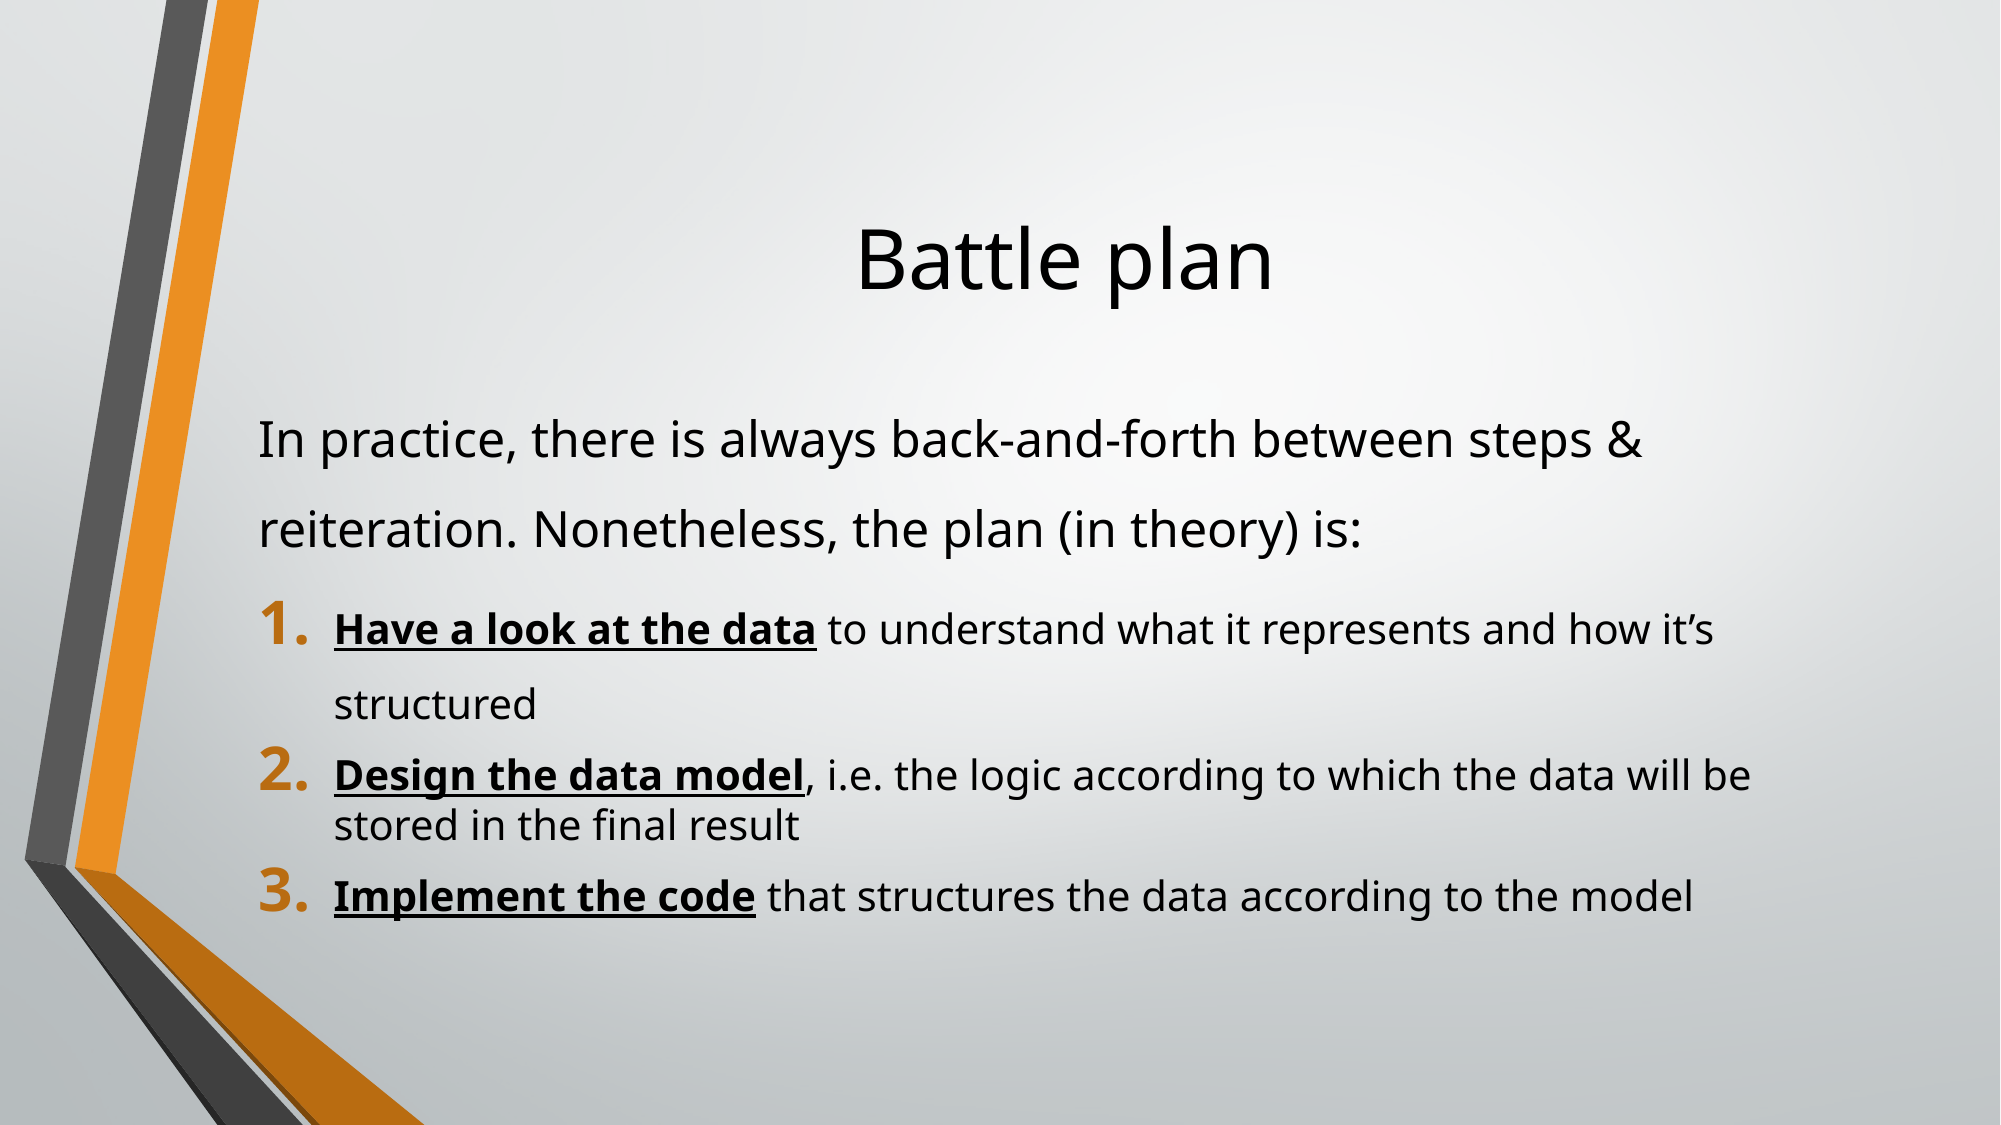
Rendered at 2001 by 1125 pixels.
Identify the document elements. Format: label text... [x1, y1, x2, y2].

list In practice, there is always back-and-forth between steps & reiteration. Nonetheless, the plan (in theory) is: Have a look at the data to understand what it represents and how it’s structured Design the data model, i.e. the logic according to which the data will be stored in the final result Implement the code that structures the data according to the model [243, 346, 1887, 950]
title Battle plan [243, 112, 1887, 346]
